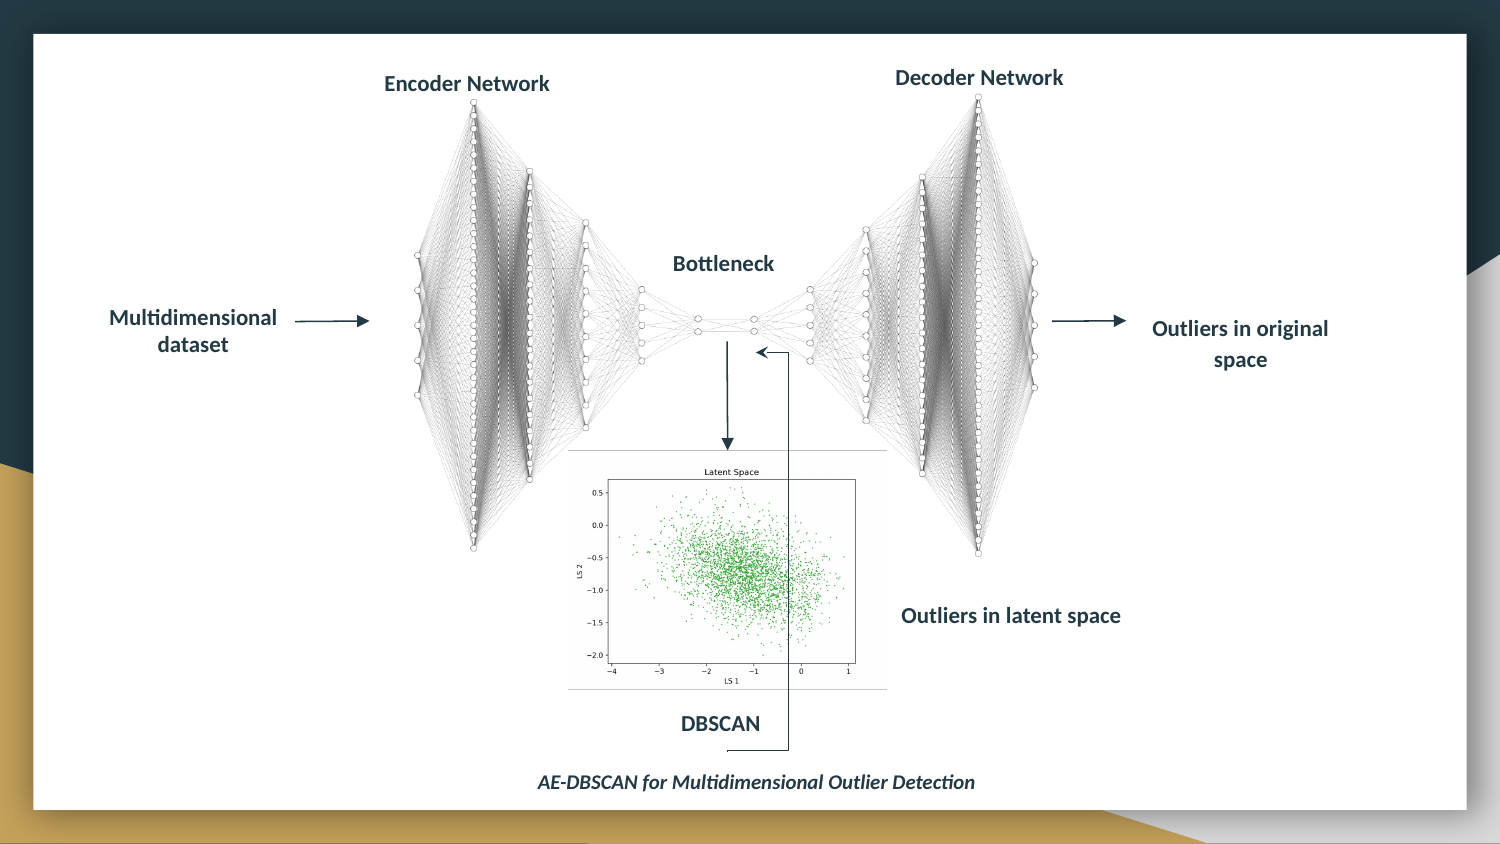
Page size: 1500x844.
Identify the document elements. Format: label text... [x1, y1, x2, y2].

text_box DBSCAN [666, 698, 788, 751]
text_box Encoder Network [369, 49, 575, 85]
text_box Decoder Network [880, 43, 1086, 85]
text_box Outliers in latent space [890, 581, 1156, 643]
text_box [543, 535, 940, 565]
picture [568, 565, 887, 690]
text_box AE-DBSCAN for Multidimensional Outlier Detection [420, 756, 1018, 807]
text_box Outliers in original space [1126, 294, 1356, 388]
picture [369, 85, 1087, 557]
text_box Multidimensional dataset [0, 287, 312, 373]
